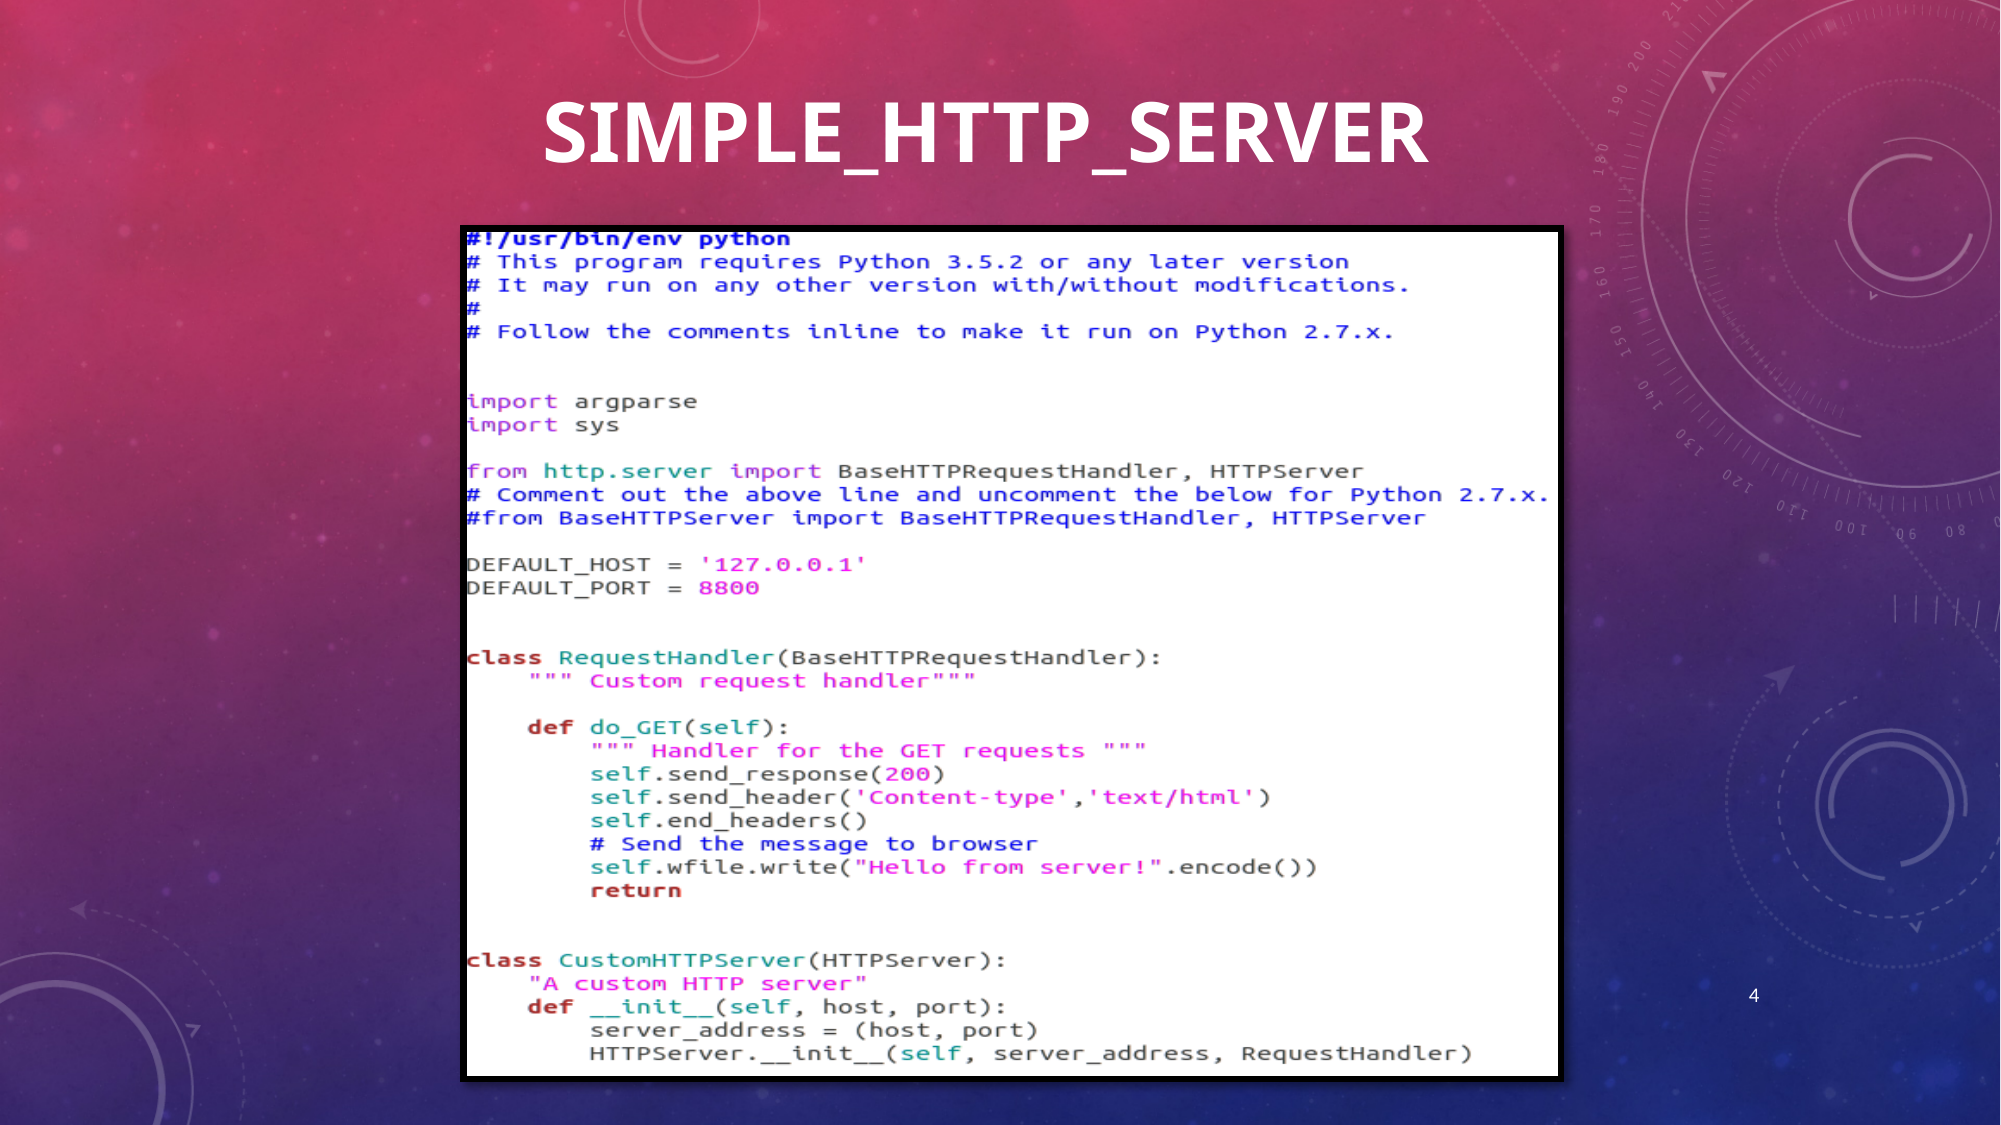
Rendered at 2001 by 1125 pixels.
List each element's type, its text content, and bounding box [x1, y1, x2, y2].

title simple_http_server [155, 9, 1818, 249]
picture [0, 0, 2001, 1125]
slide_number 4 [1684, 963, 1775, 1025]
